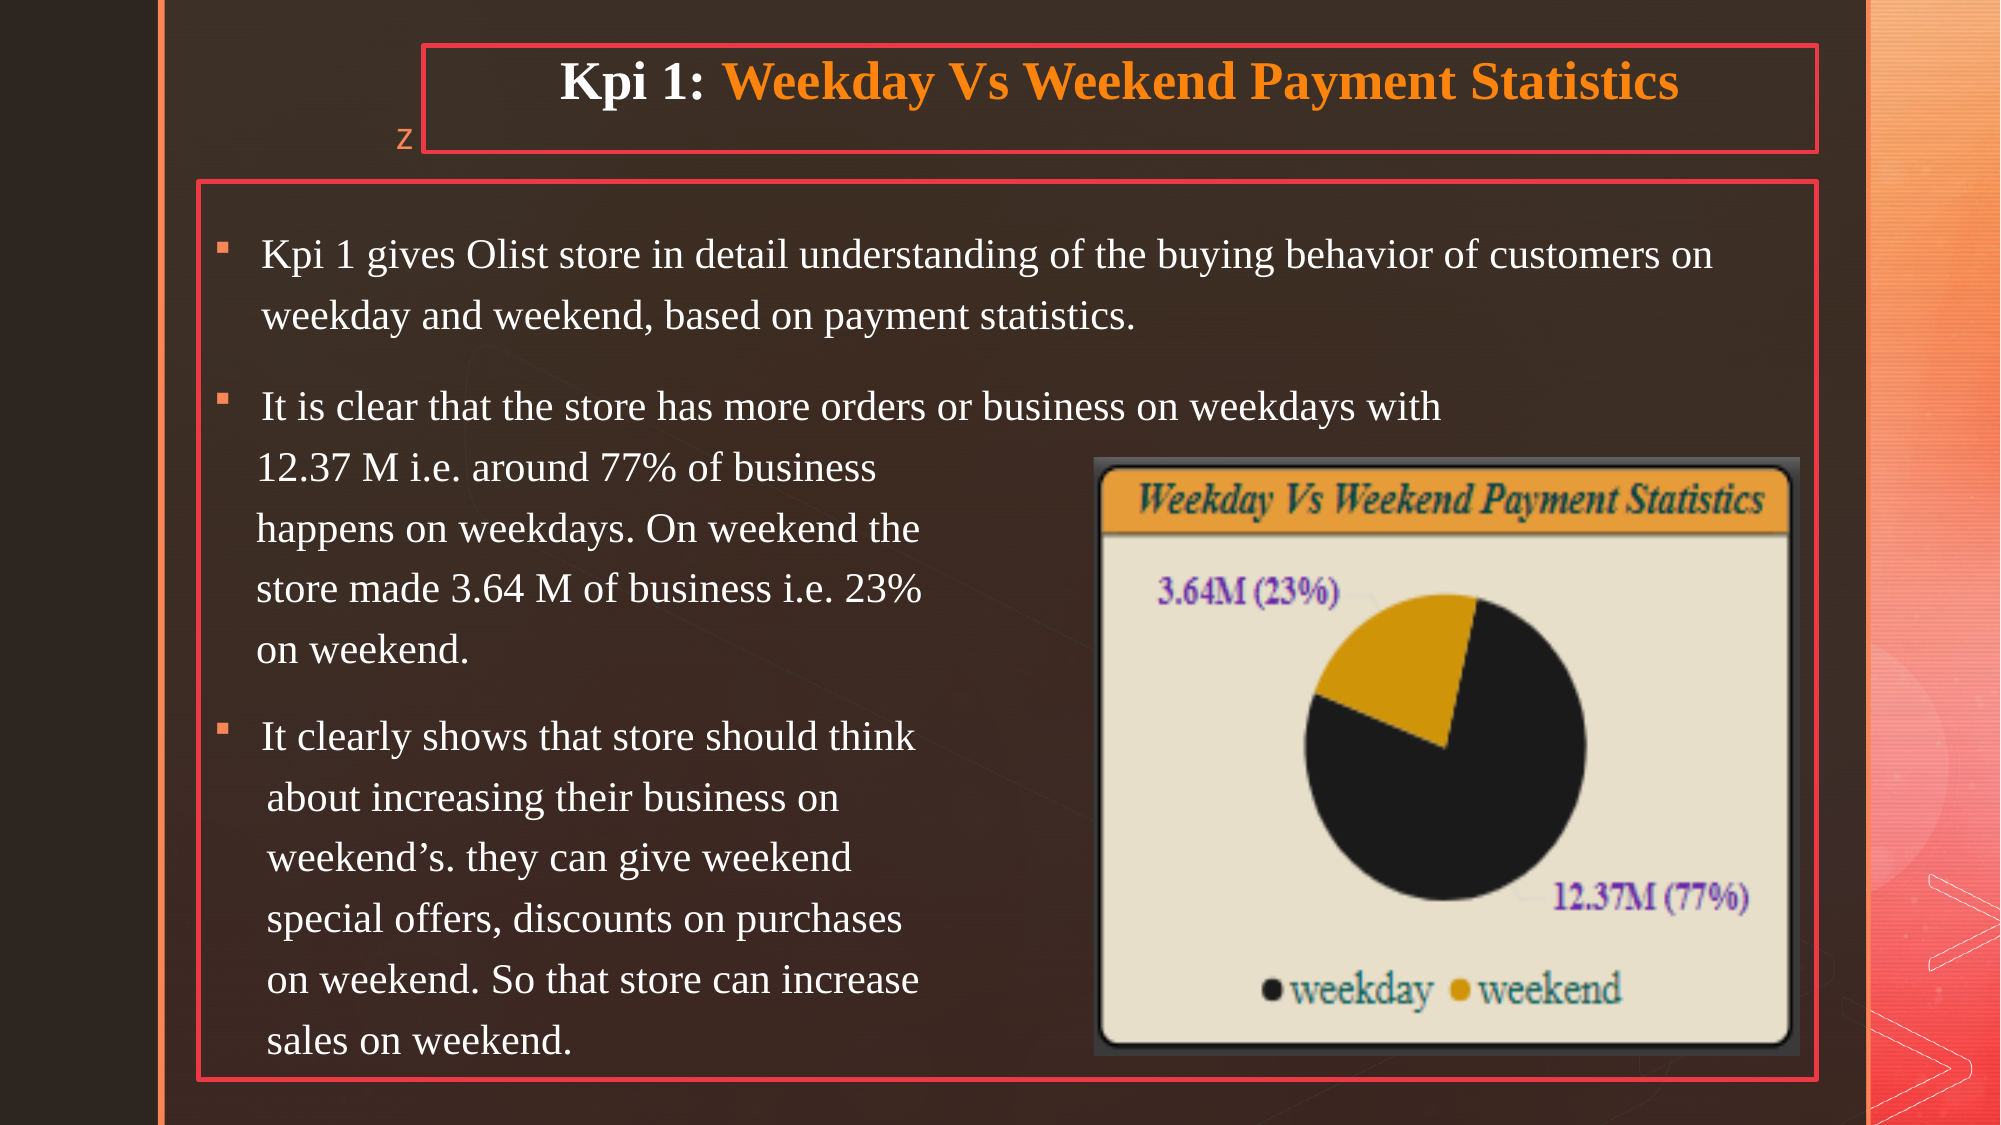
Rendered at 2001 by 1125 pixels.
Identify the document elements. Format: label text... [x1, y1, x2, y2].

picture [1093, 456, 1801, 1057]
picture [1871, 0, 2001, 1125]
list Kpi 1 gives Olist store in detail understanding of the buying behavior of customers on weekday and weekend, based on payment statistics. It is clear that the store has more orders or business on weekdays with 12.37 M i.e. around 77% of business happens on weekdays. On weekend the store made 3.64 M of business i.e. 23% on weekend. It clearly shows that store should think about increasing their business on weekend’s. they can give weekend special offers, discounts on purchases on weekend. So that store can increase sales on weekend. [198, 181, 1817, 1080]
title Kpi 1: Weekday Vs Weekend Payment Statistics [423, 45, 1817, 152]
